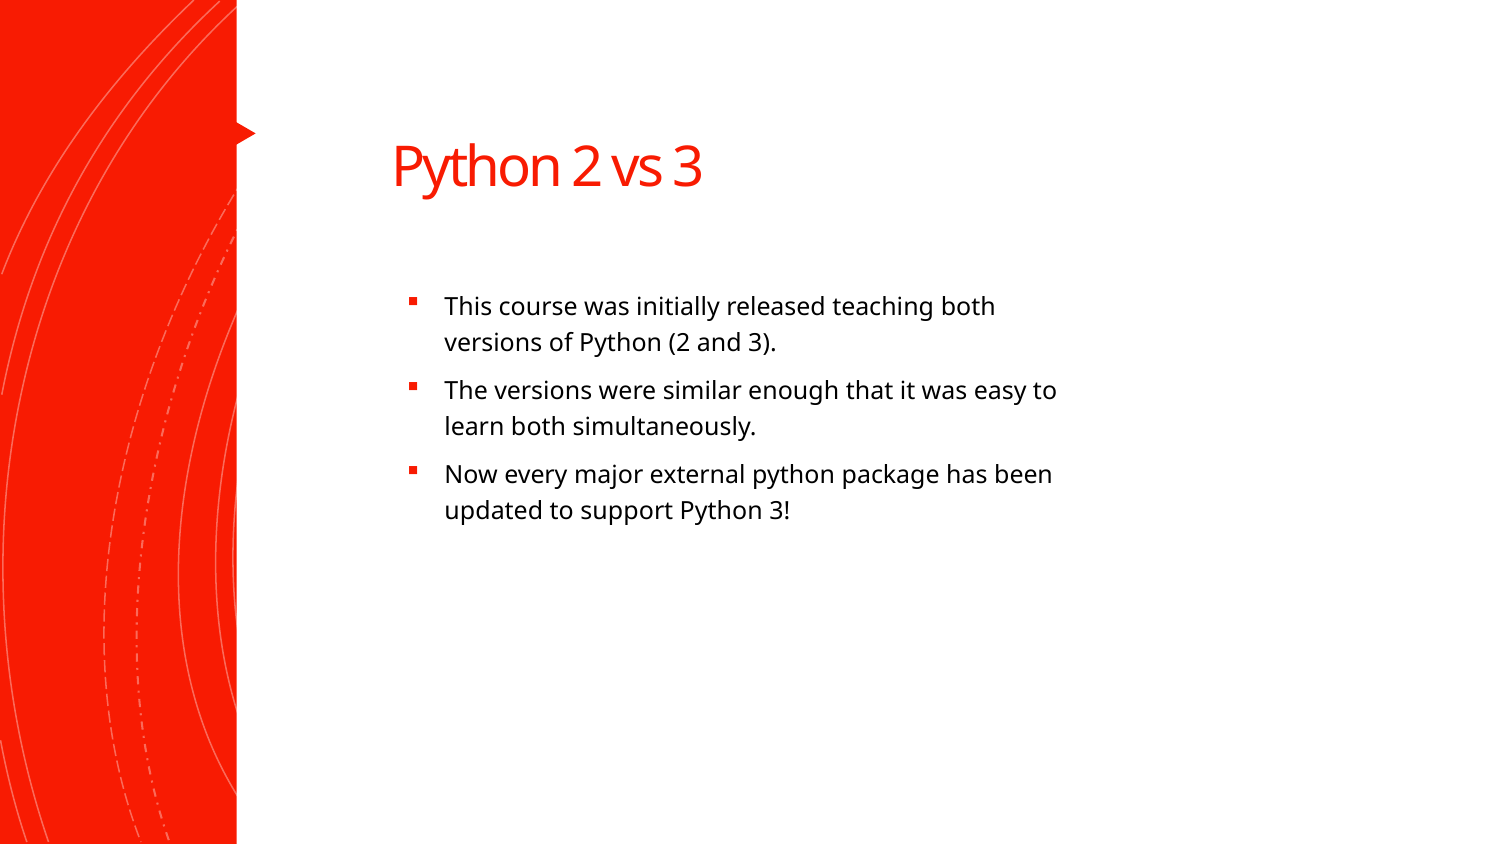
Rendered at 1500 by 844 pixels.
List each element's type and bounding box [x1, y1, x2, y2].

text_box [0, 0, 1498, 844]
